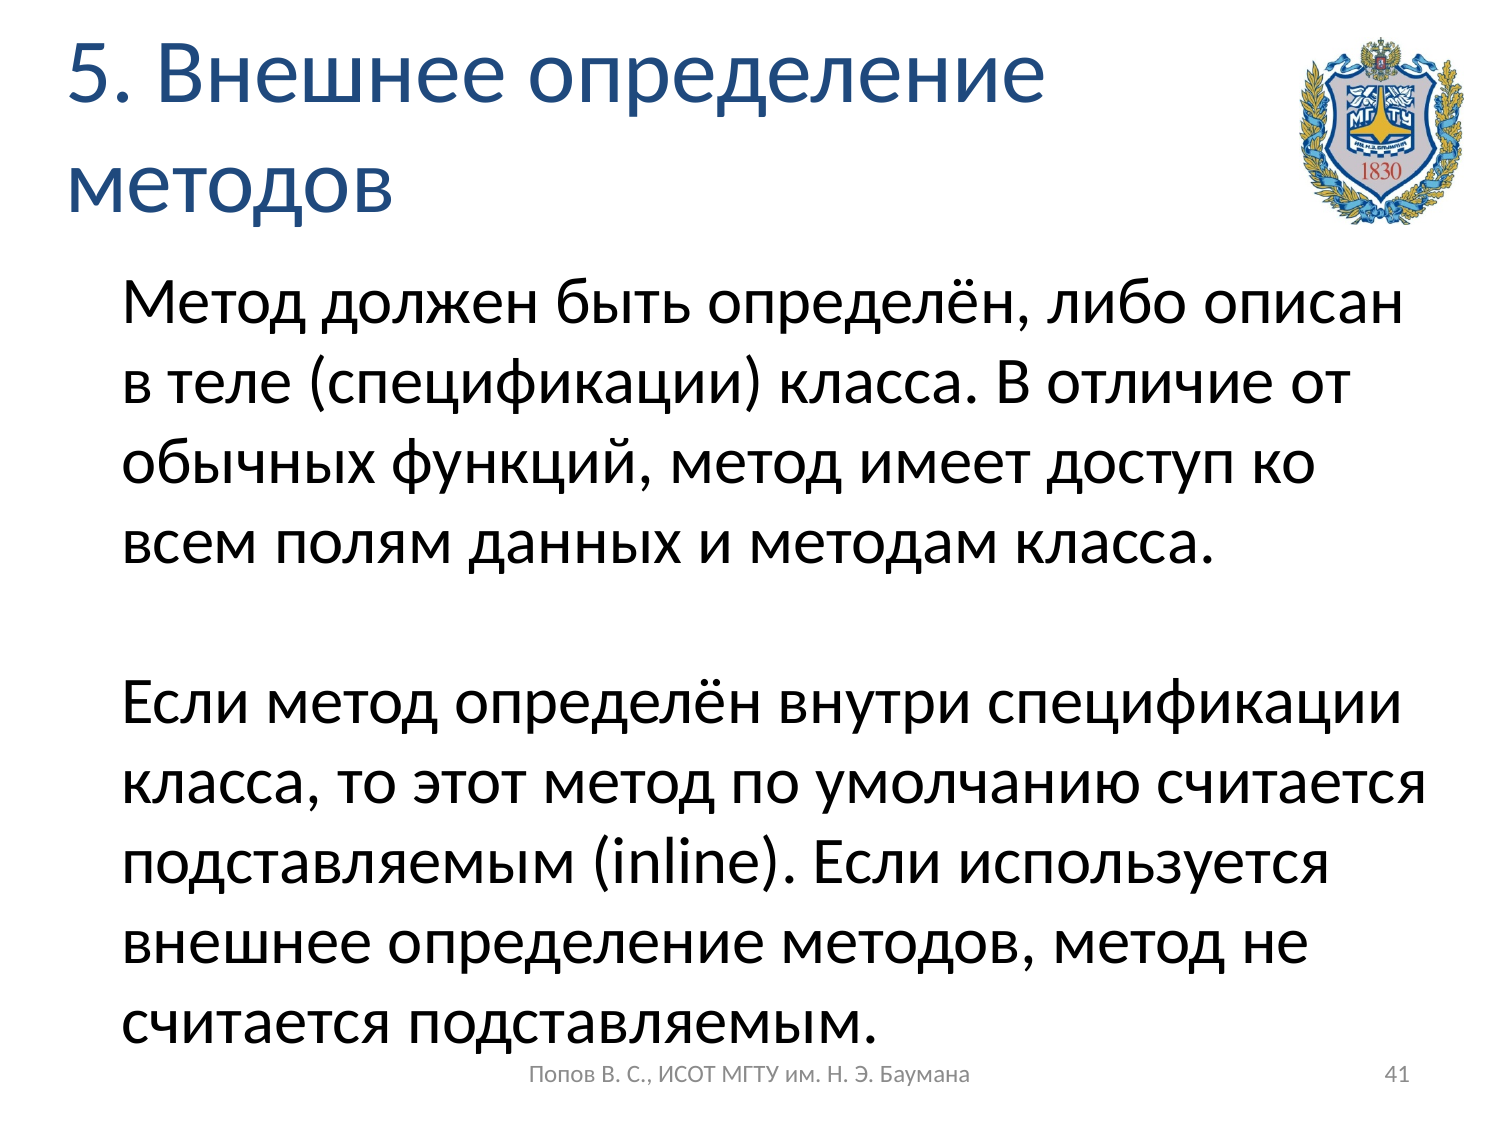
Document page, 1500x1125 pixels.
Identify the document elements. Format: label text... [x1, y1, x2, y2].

slide_number 41 [1074, 1042, 1425, 1103]
title 5. Внешнее определение методов [50, 0, 1275, 242]
picture [1299, 37, 1464, 226]
footer Попов В. С., ИСОТ МГТУ им. Н. Э. Баумана [512, 1042, 988, 1103]
text_box Метод должен быть определён, либо описан в теле (спецификации) класса. В отличие от обычных функций, метод имеет доступ ко всем полям данных и методам класса. Если метод определён внутри спецификации класса, то этот метод по умолчанию считается подставляемым (inline). Если используется внешнее определение методов, метод не считается подставляемым. [50, 249, 1450, 1065]
